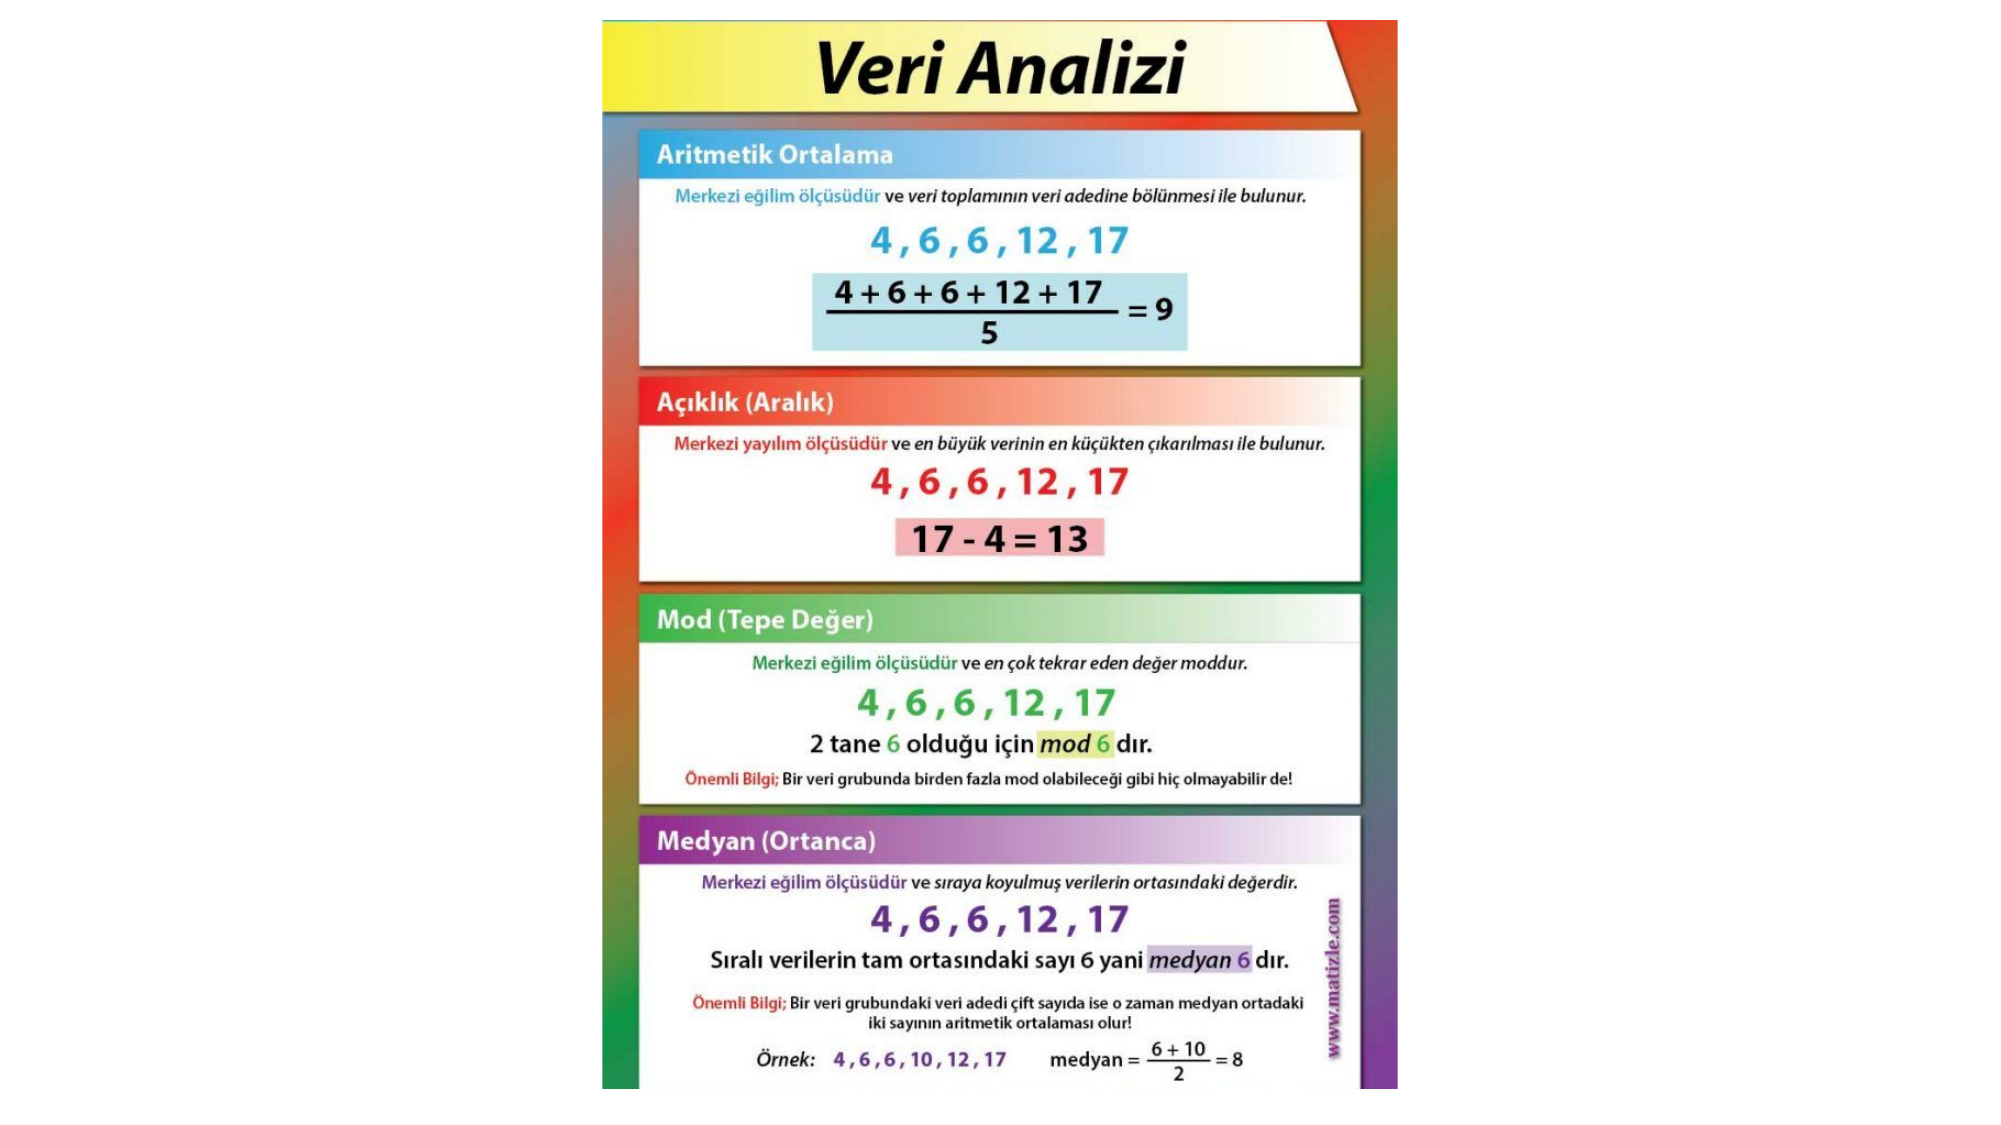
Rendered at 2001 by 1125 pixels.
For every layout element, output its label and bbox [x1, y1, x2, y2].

picture [602, 19, 1398, 1089]
